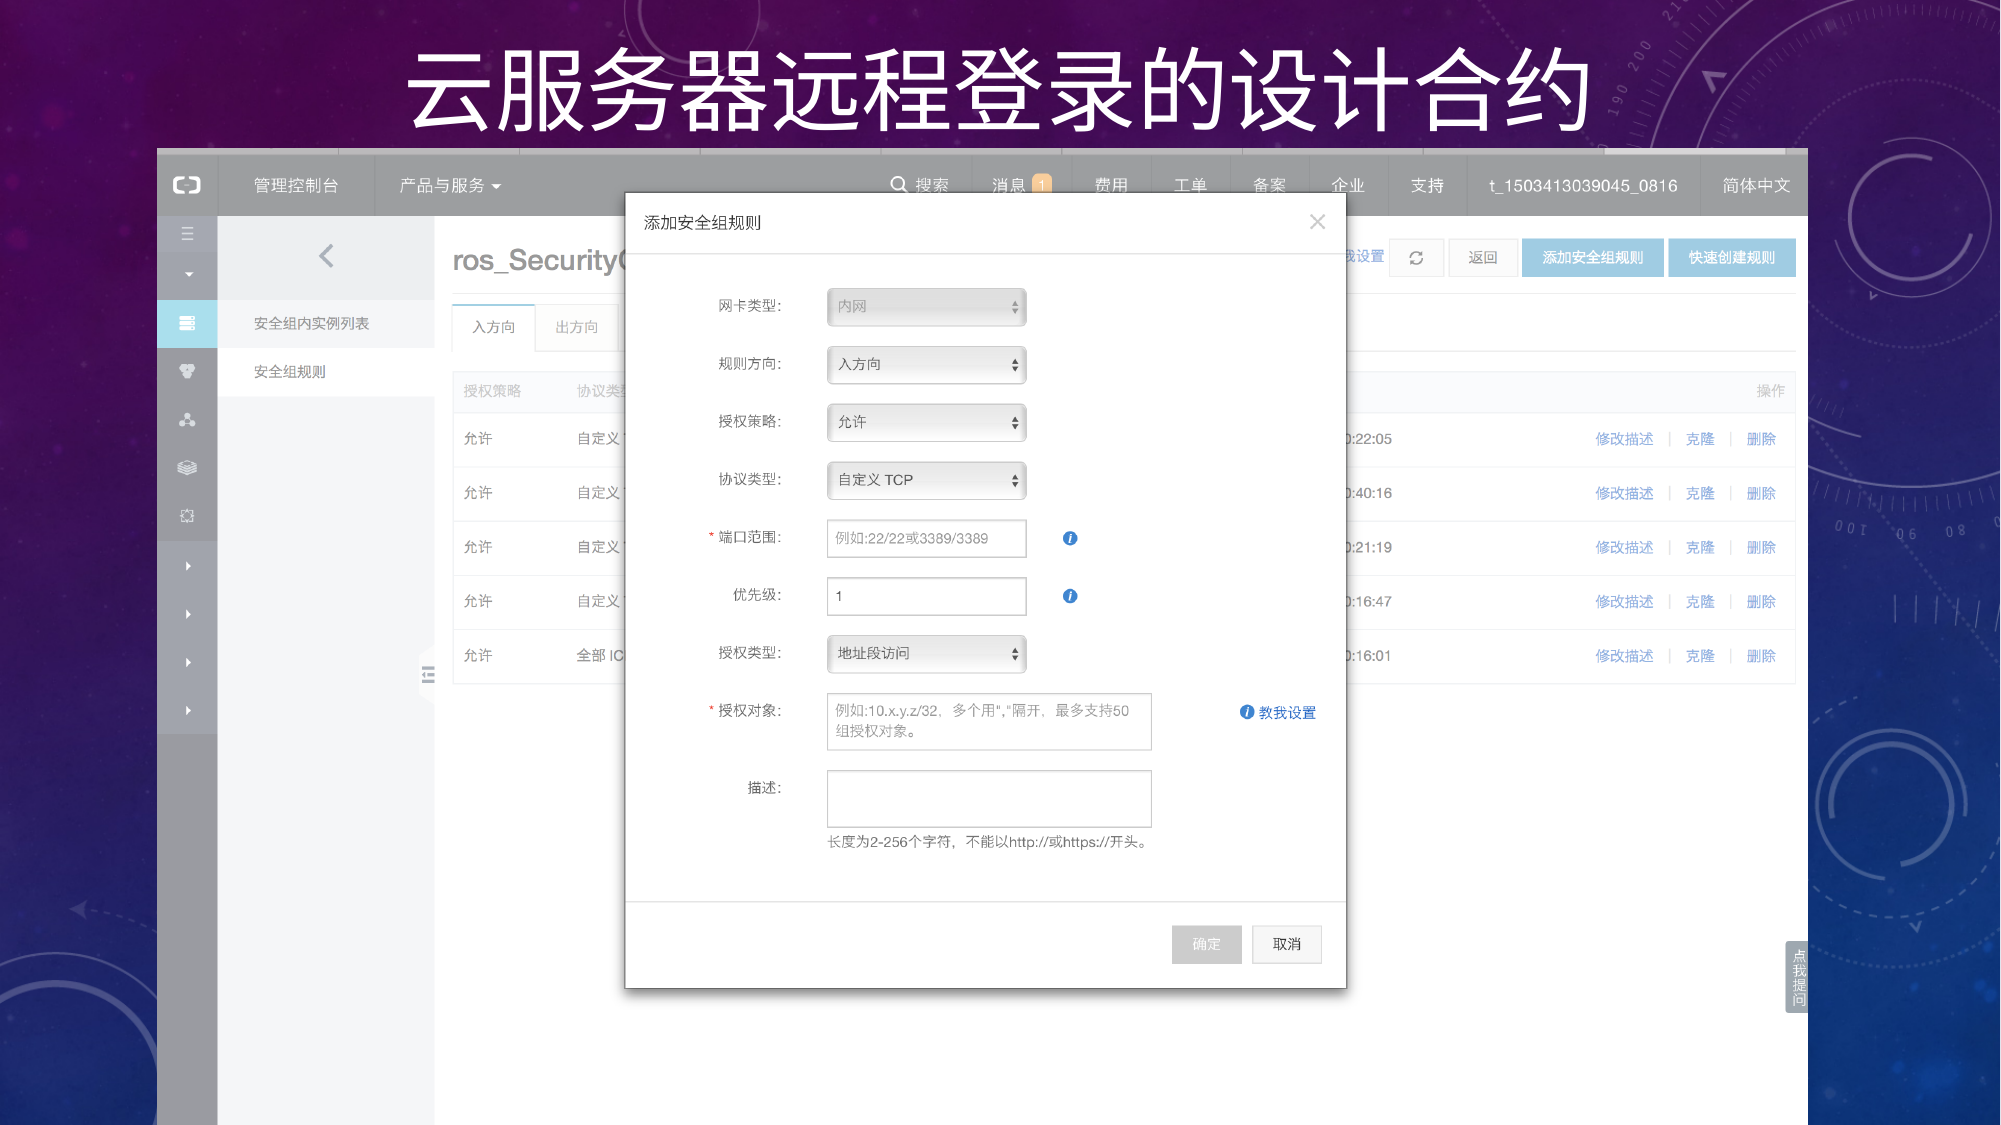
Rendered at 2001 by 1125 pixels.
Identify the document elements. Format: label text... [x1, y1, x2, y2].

text_box 云服务器远程登录的设计合约 [137, 0, 1863, 197]
picture [0, 0, 2001, 1125]
